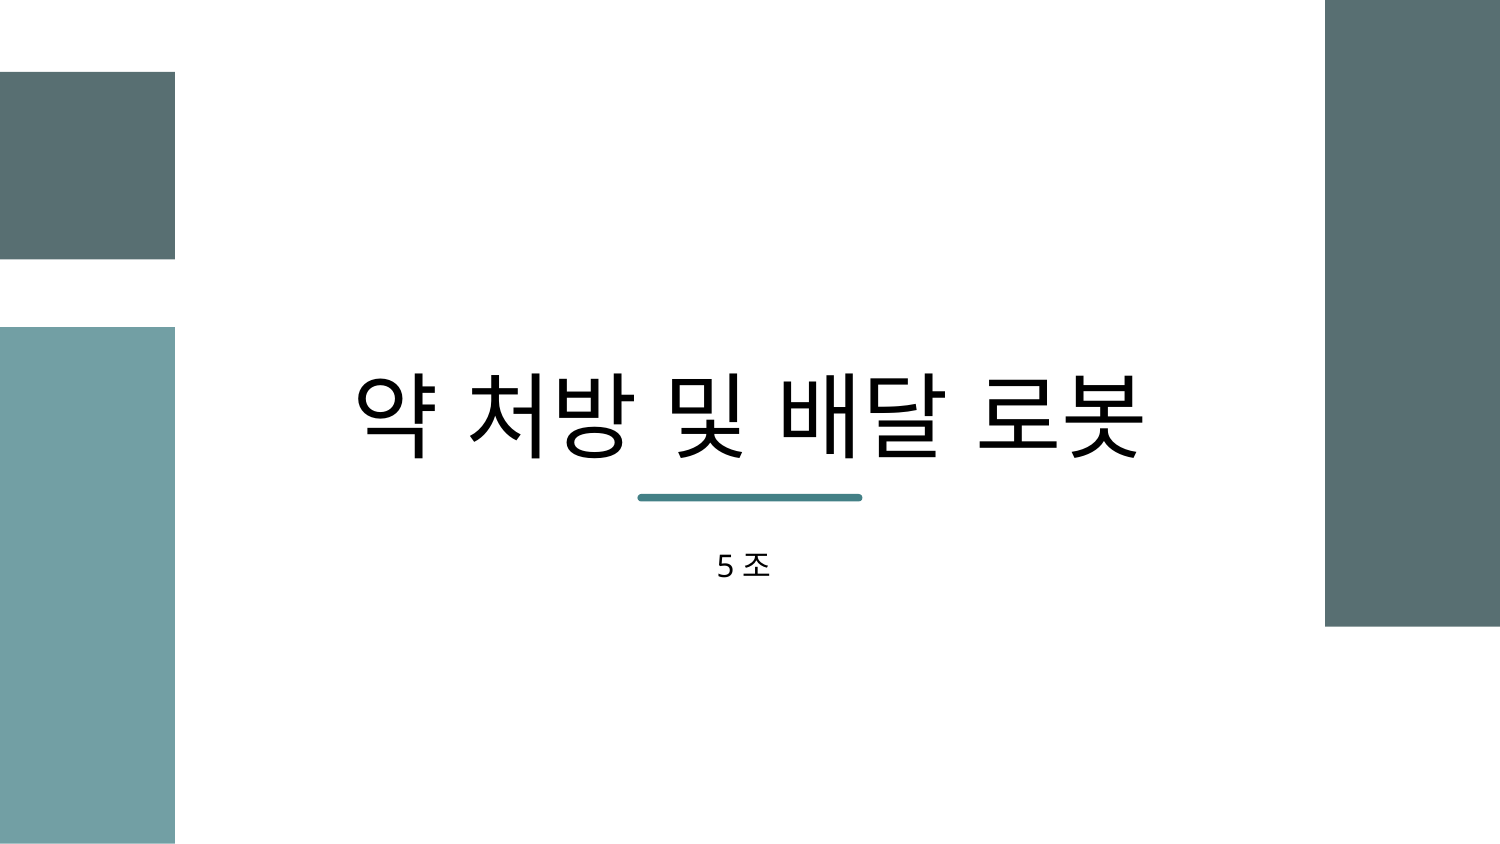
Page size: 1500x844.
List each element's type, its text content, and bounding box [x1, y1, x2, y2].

text_box [0, 70, 177, 261]
text_box [0, 325, 177, 844]
text_box [635, 491, 865, 504]
text_box 약 처방 및 배달 로봇 [255, 350, 1245, 478]
text_box [1323, 0, 1500, 629]
text_box 5조 [371, 538, 1117, 592]
